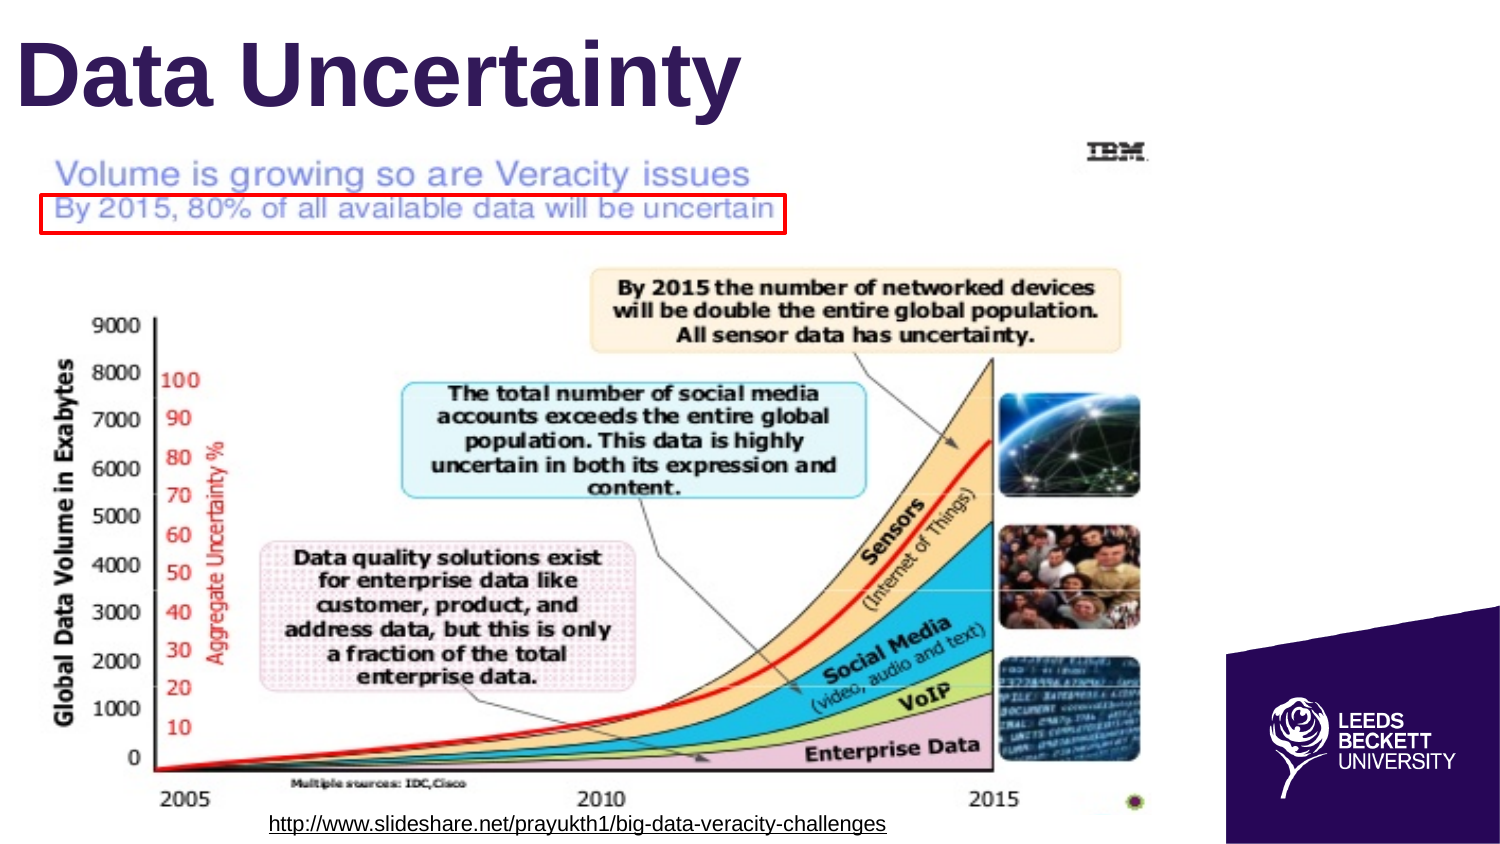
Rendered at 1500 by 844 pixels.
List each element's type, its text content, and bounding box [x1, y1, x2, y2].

picture [0, 0, 1500, 844]
title Data Uncertainty [0, 0, 1374, 141]
text_box http://www.slideshare.net/prayukth1/big-data-veracity-challenges [253, 824, 1051, 843]
